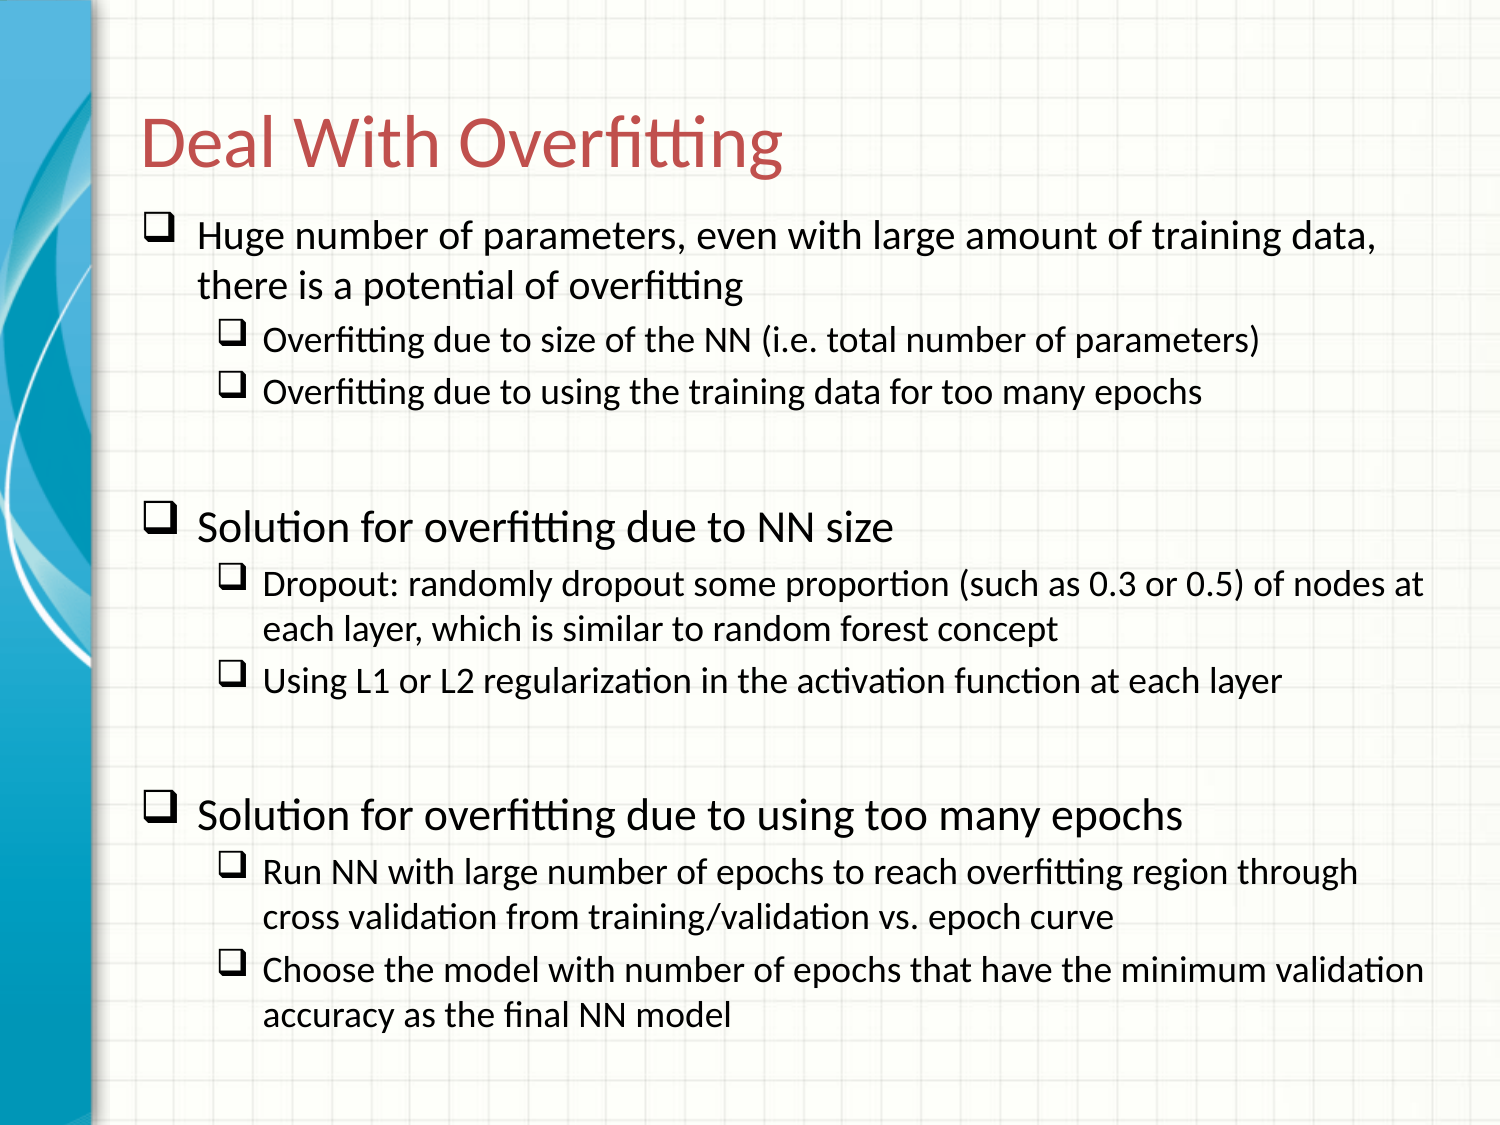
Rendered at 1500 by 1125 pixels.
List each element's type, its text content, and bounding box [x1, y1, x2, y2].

picture [0, 0, 1500, 1125]
list Huge number of parameters, even with large amount of training data, there is a potential of overfitting Overfitting due to size of the NN (i.e. total number of parameters) Overfitting due to using the training data for too many epochs Solution for overfitting due to NN size Dropout: randomly dropout some proportion (such as 0.3 or 0.5) of nodes at each layer, which is similar to random forest concept Using L1 or L2 regularization in the activation function at each layer Solution for overfitting due to using too many epochs Run NN with large number of epochs to reach overfitting region through cross validation from training/validation vs. epoch curve Choose the model with number of epochs that have the minimum validation accuracy as the final NN model [125, 200, 1451, 1063]
title Deal With Overfitting [125, 44, 1450, 200]
